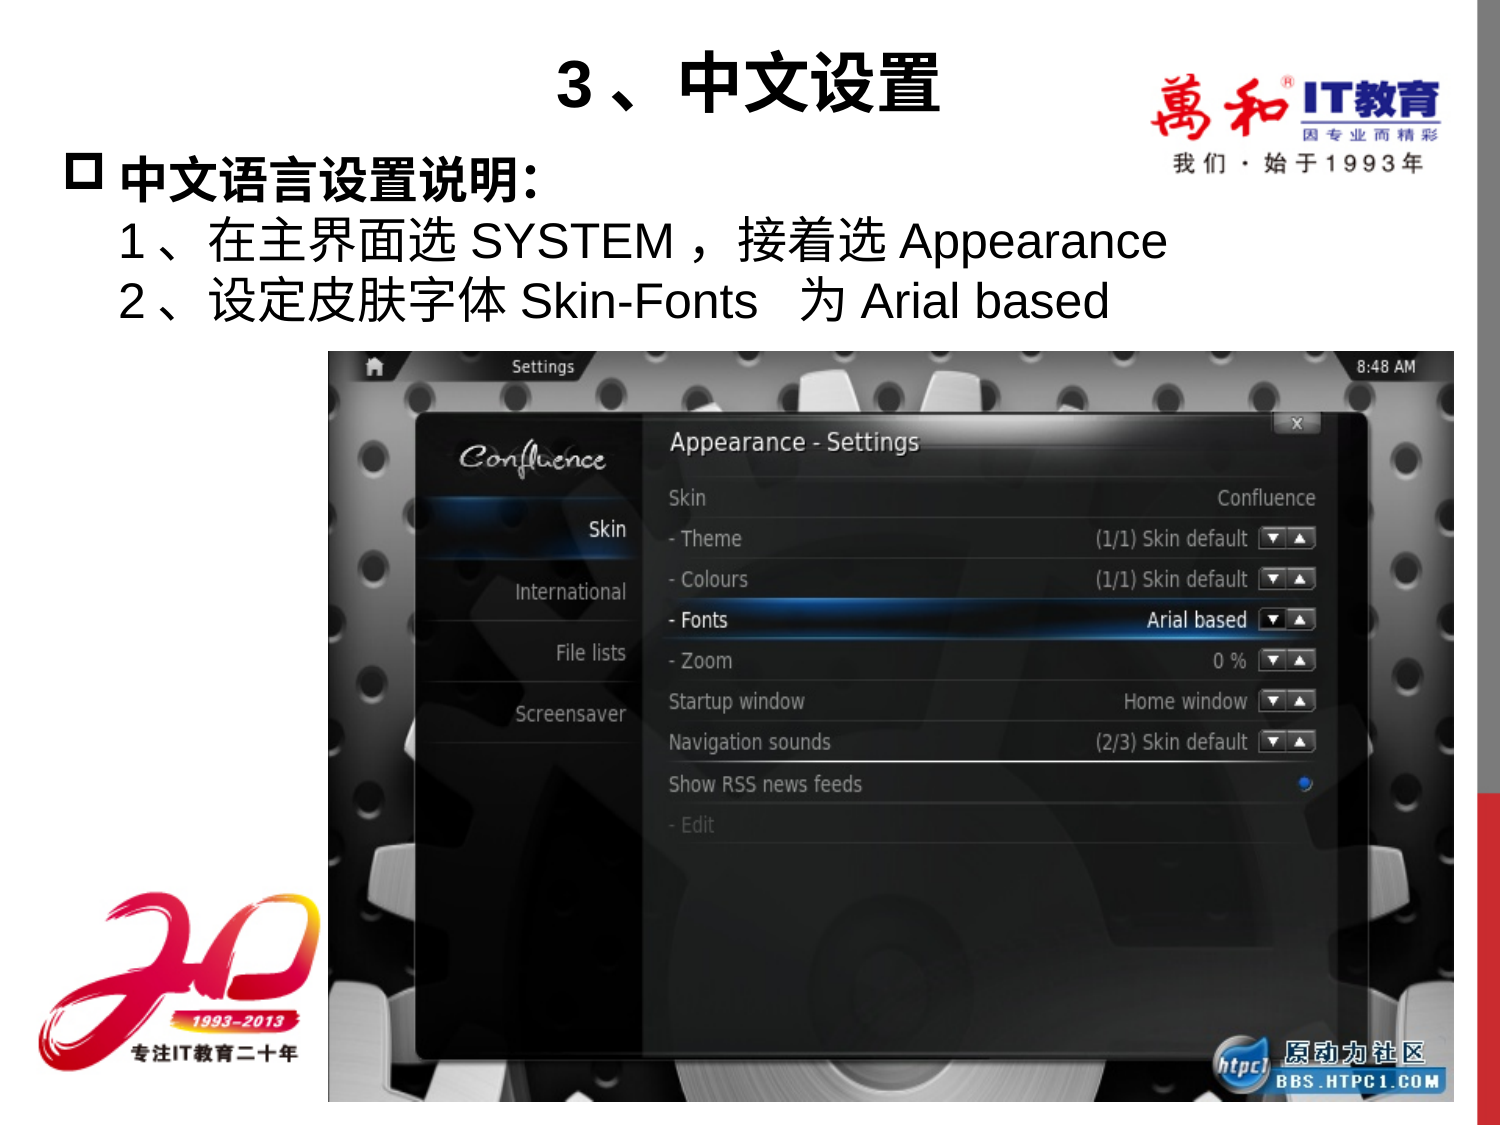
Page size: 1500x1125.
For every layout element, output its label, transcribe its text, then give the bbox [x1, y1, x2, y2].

picture [0, 0, 1500, 1125]
list 中文语言设置说明： 1、在主界面选SYSTEM，接着选Appearance 2、设定皮肤字体Skin-Fonts 为Arial based [46, 140, 1451, 237]
title 3、中文设置 [74, 37, 1426, 130]
